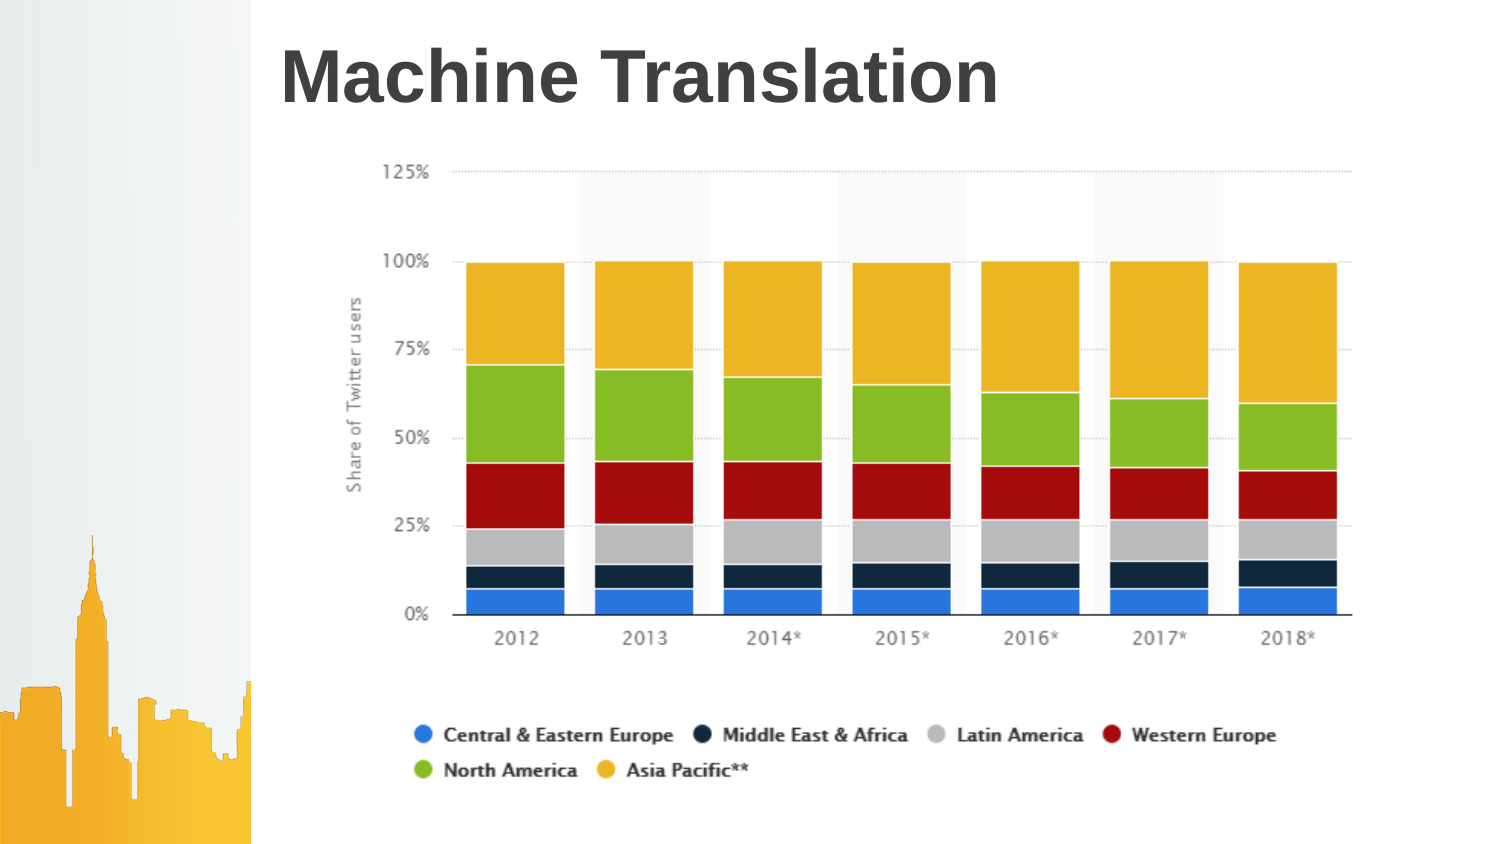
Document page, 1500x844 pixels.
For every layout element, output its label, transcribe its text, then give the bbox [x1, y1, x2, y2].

title Machine Translation [265, 0, 1500, 146]
picture [0, 0, 1500, 844]
